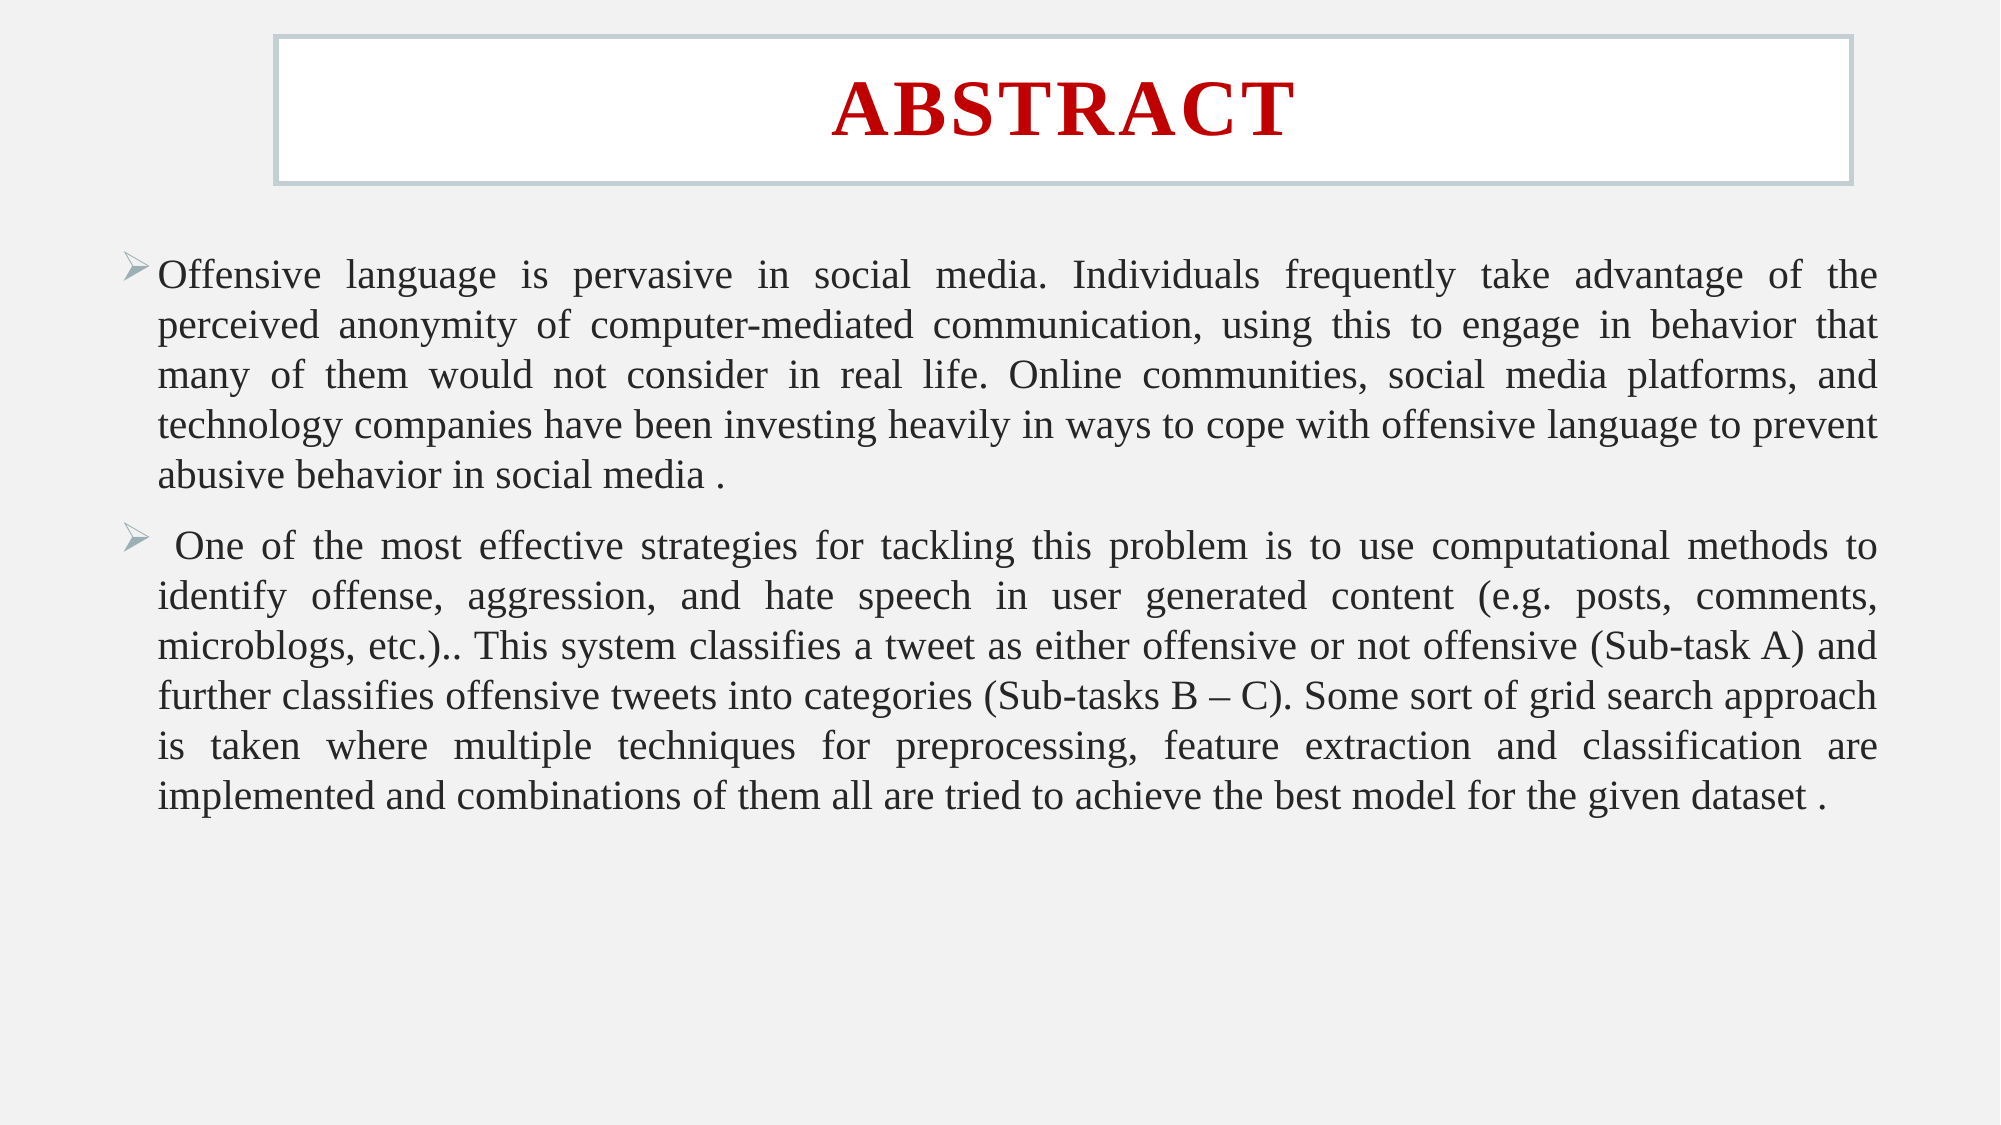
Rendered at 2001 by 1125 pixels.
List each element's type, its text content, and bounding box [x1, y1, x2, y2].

text_box ABSTRACT [275, 36, 1852, 184]
list Offensive language is pervasive in social media. Individuals frequently take advantage of the perceived anonymity of computer-mediated communication, using this to engage in behavior that many of them would not consider in real life. Online communities, social media platforms, and technology companies have been investing heavily in ways to cope with offensive language to prevent abusive behavior in social media . One of the most effective strategies for tackling this problem is to use computational methods to identify offense, aggression, and hate speech in user generated content (e.g. posts, comments, microblogs, etc.).. This system classifies a tweet as either offensive or not offensive (Sub-task A) and further classifies offensive tweets into categories (Sub-tasks B – C). Some sort of grid search approach is taken where multiple techniques for preprocessing, feature extraction and classification are implemented and combinations of them all are tried to achieve the best model for the given dataset . [105, 238, 1895, 1042]
